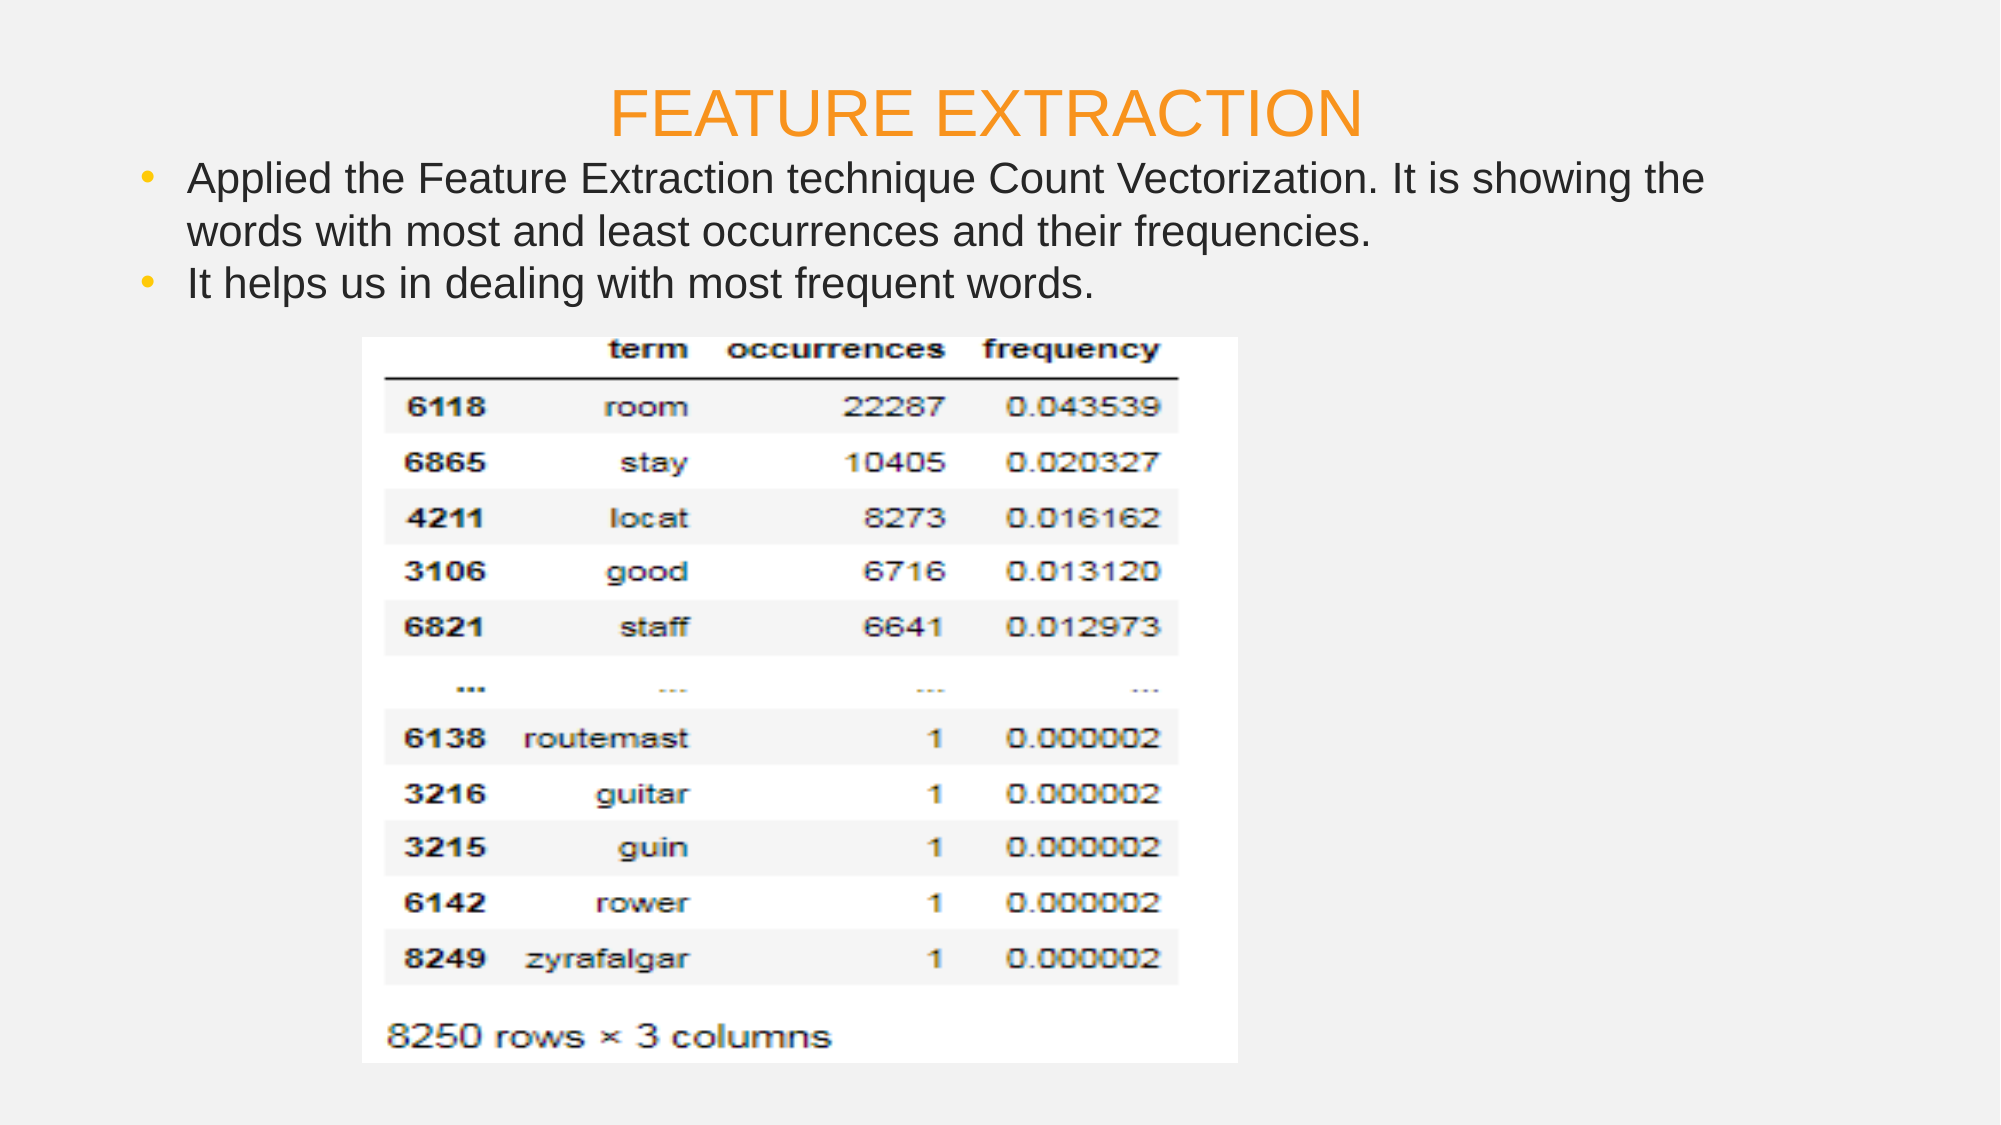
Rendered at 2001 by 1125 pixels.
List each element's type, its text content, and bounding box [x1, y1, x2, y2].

picture [362, 337, 1238, 1063]
list FEATURE EXTRACTION Applied the Feature Extraction technique Count Vectorization. It is showing the words with most and least occurrences and their frequencies. It helps us in dealing with most frequent words. [125, 62, 1850, 716]
